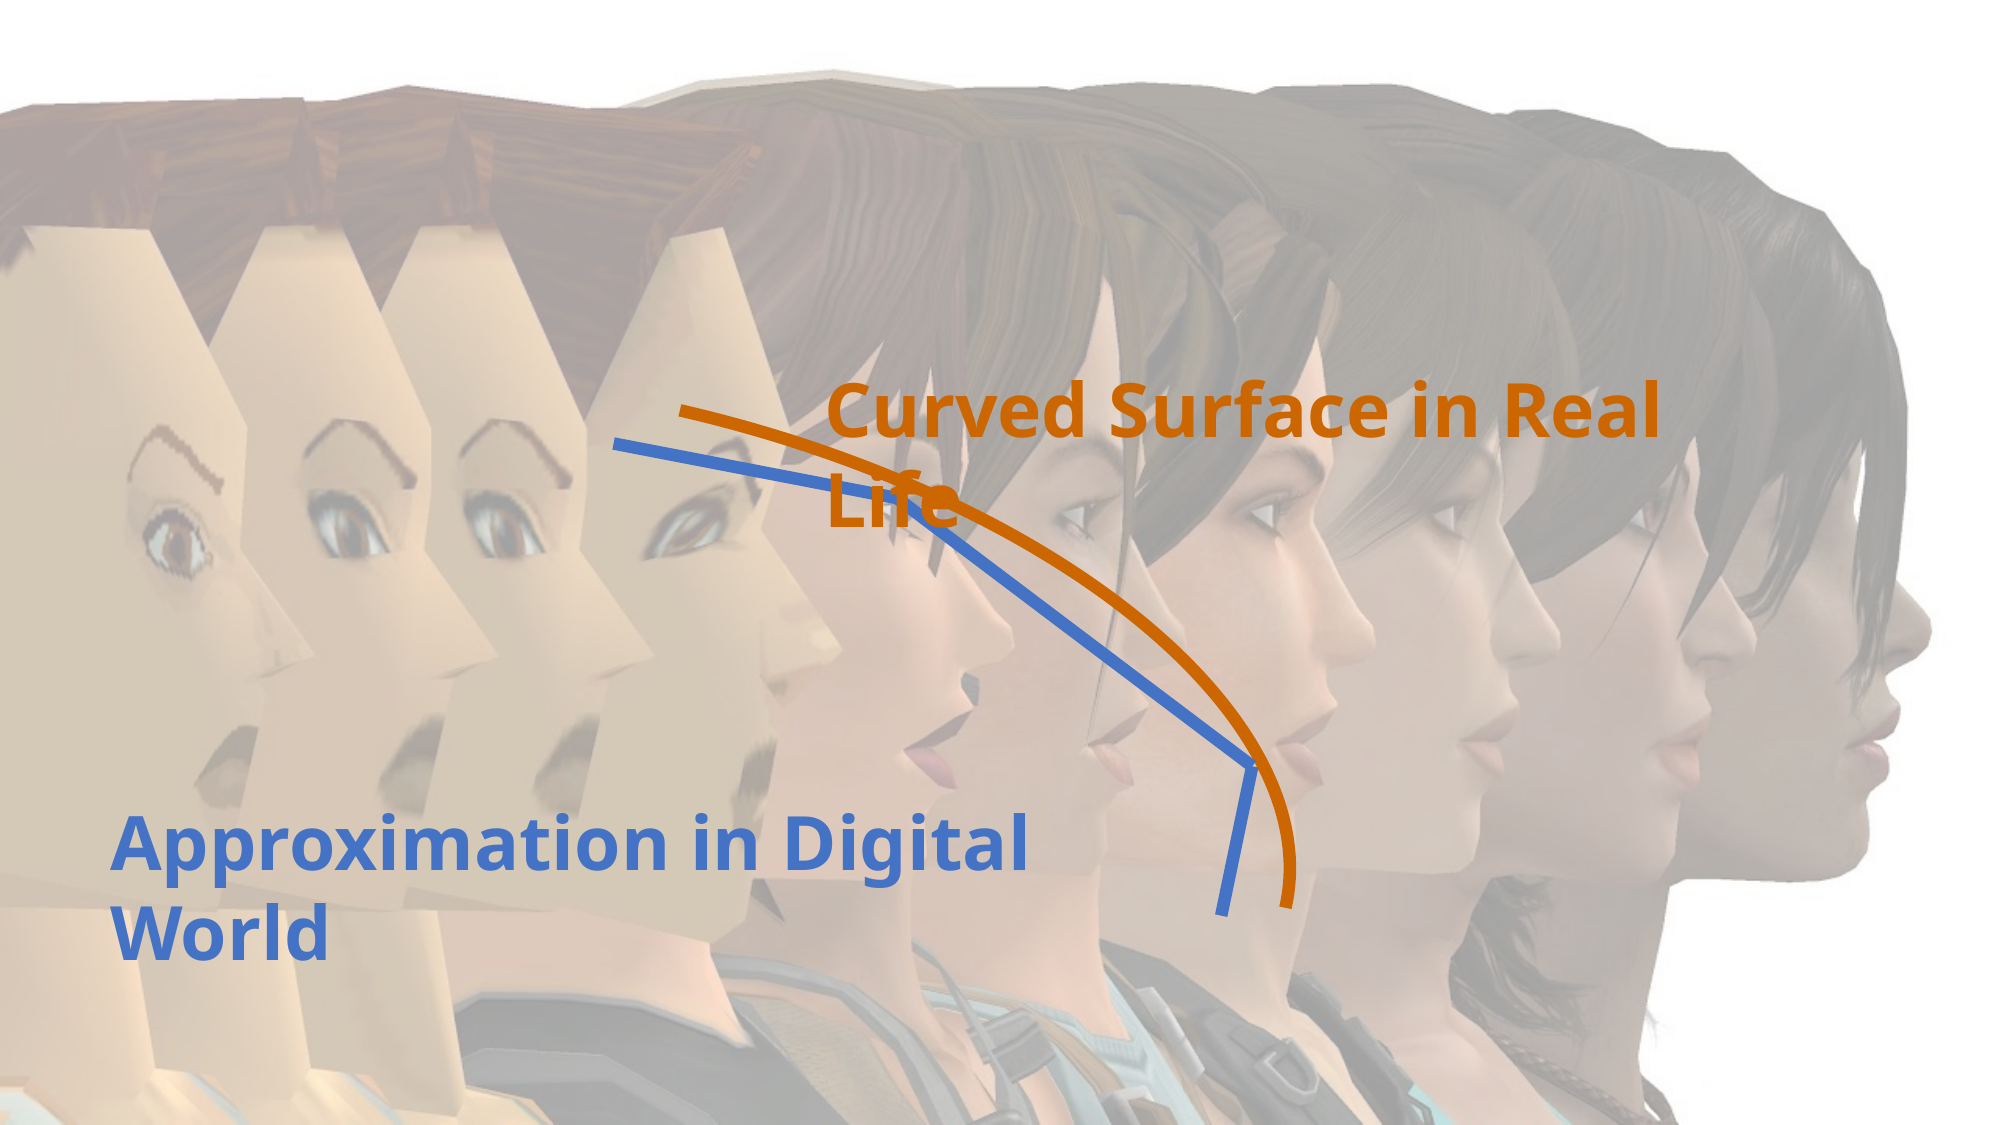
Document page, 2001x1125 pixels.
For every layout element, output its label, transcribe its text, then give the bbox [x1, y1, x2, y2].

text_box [896, 498, 1253, 767]
text_box [601, 499, 1221, 893]
text_box [1253, 745, 1291, 908]
text_box Curved Surface in Real Life [809, 354, 1755, 550]
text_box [1221, 766, 1253, 916]
text_box Approximation in Digital World [95, 787, 1207, 983]
text_box [672, 409, 800, 443]
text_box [613, 443, 897, 499]
